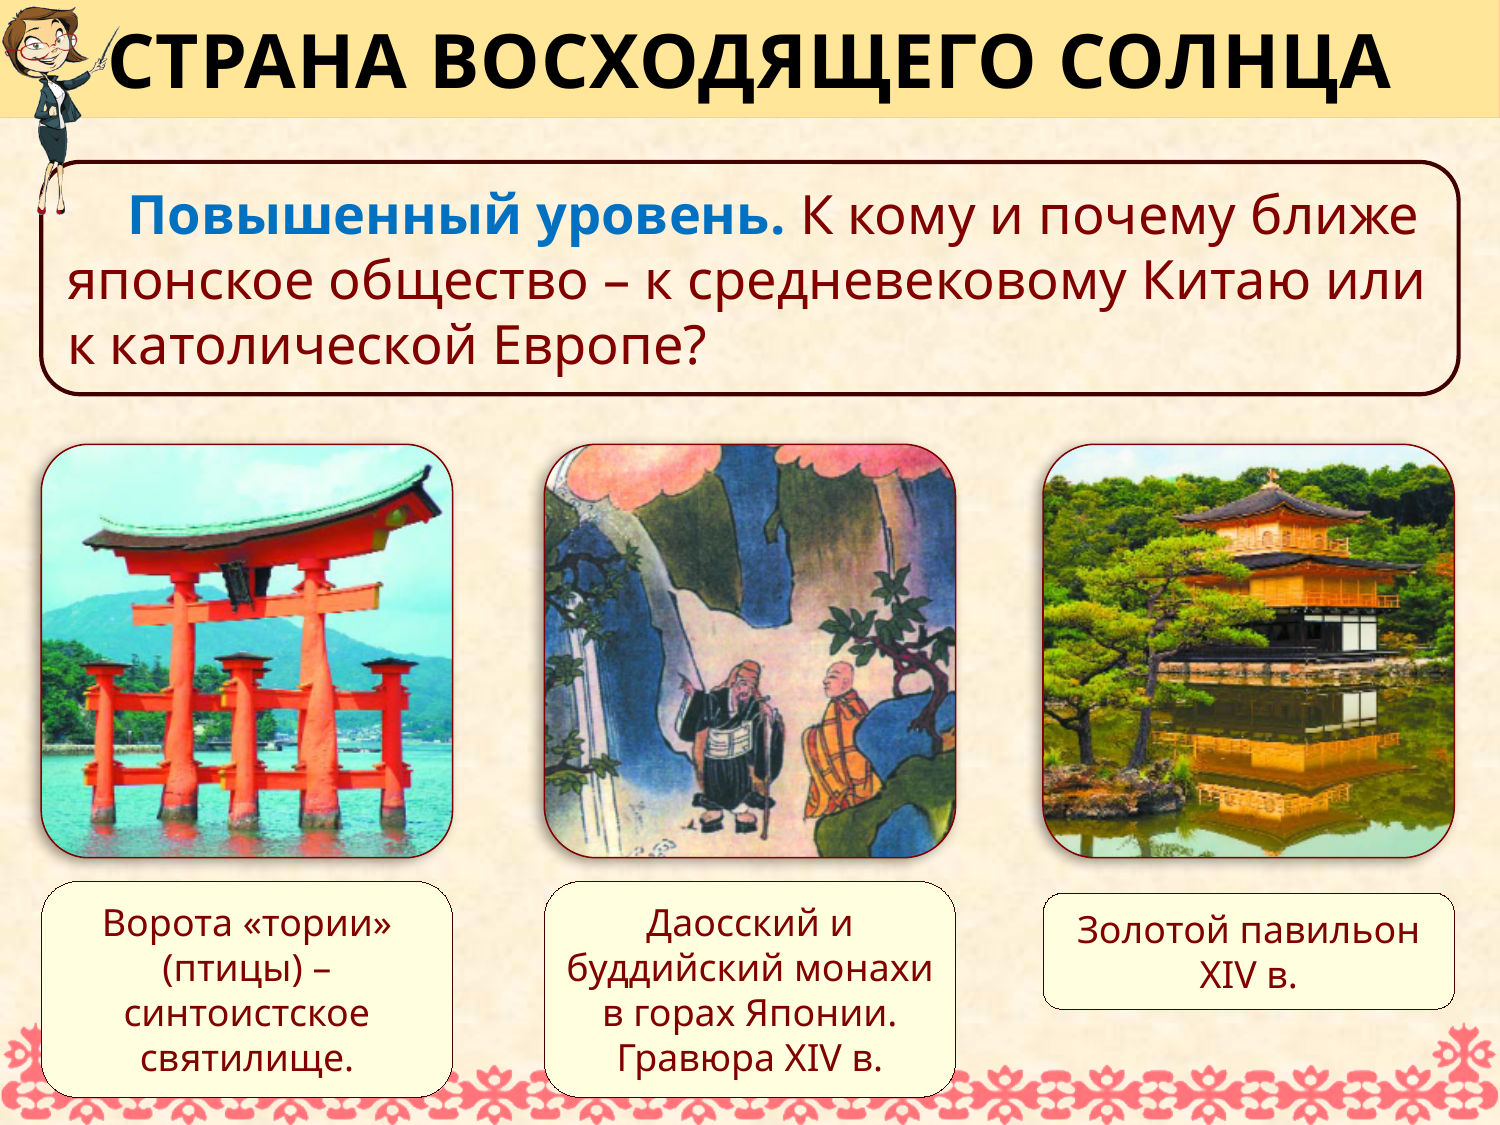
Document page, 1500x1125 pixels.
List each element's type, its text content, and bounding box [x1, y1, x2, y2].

text_box Повышенный уровень. К кому и почему ближе японское общество – к средневековому Китаю или к католической Европе? [41, 161, 1459, 395]
picture [0, 0, 1500, 1125]
title СТРАНА ВОСХОДЯЩЕГО СОЛНЦА [124, 0, 1459, 119]
text_box Золотой павильон XIV в. [1043, 893, 1455, 1010]
text_box Даосский и буддийский монахи в горах Японии. Гравюра XIV в. [544, 881, 956, 1098]
text_box Ворота «тории» (птицы) – синтоистское святилище. [41, 881, 453, 1098]
